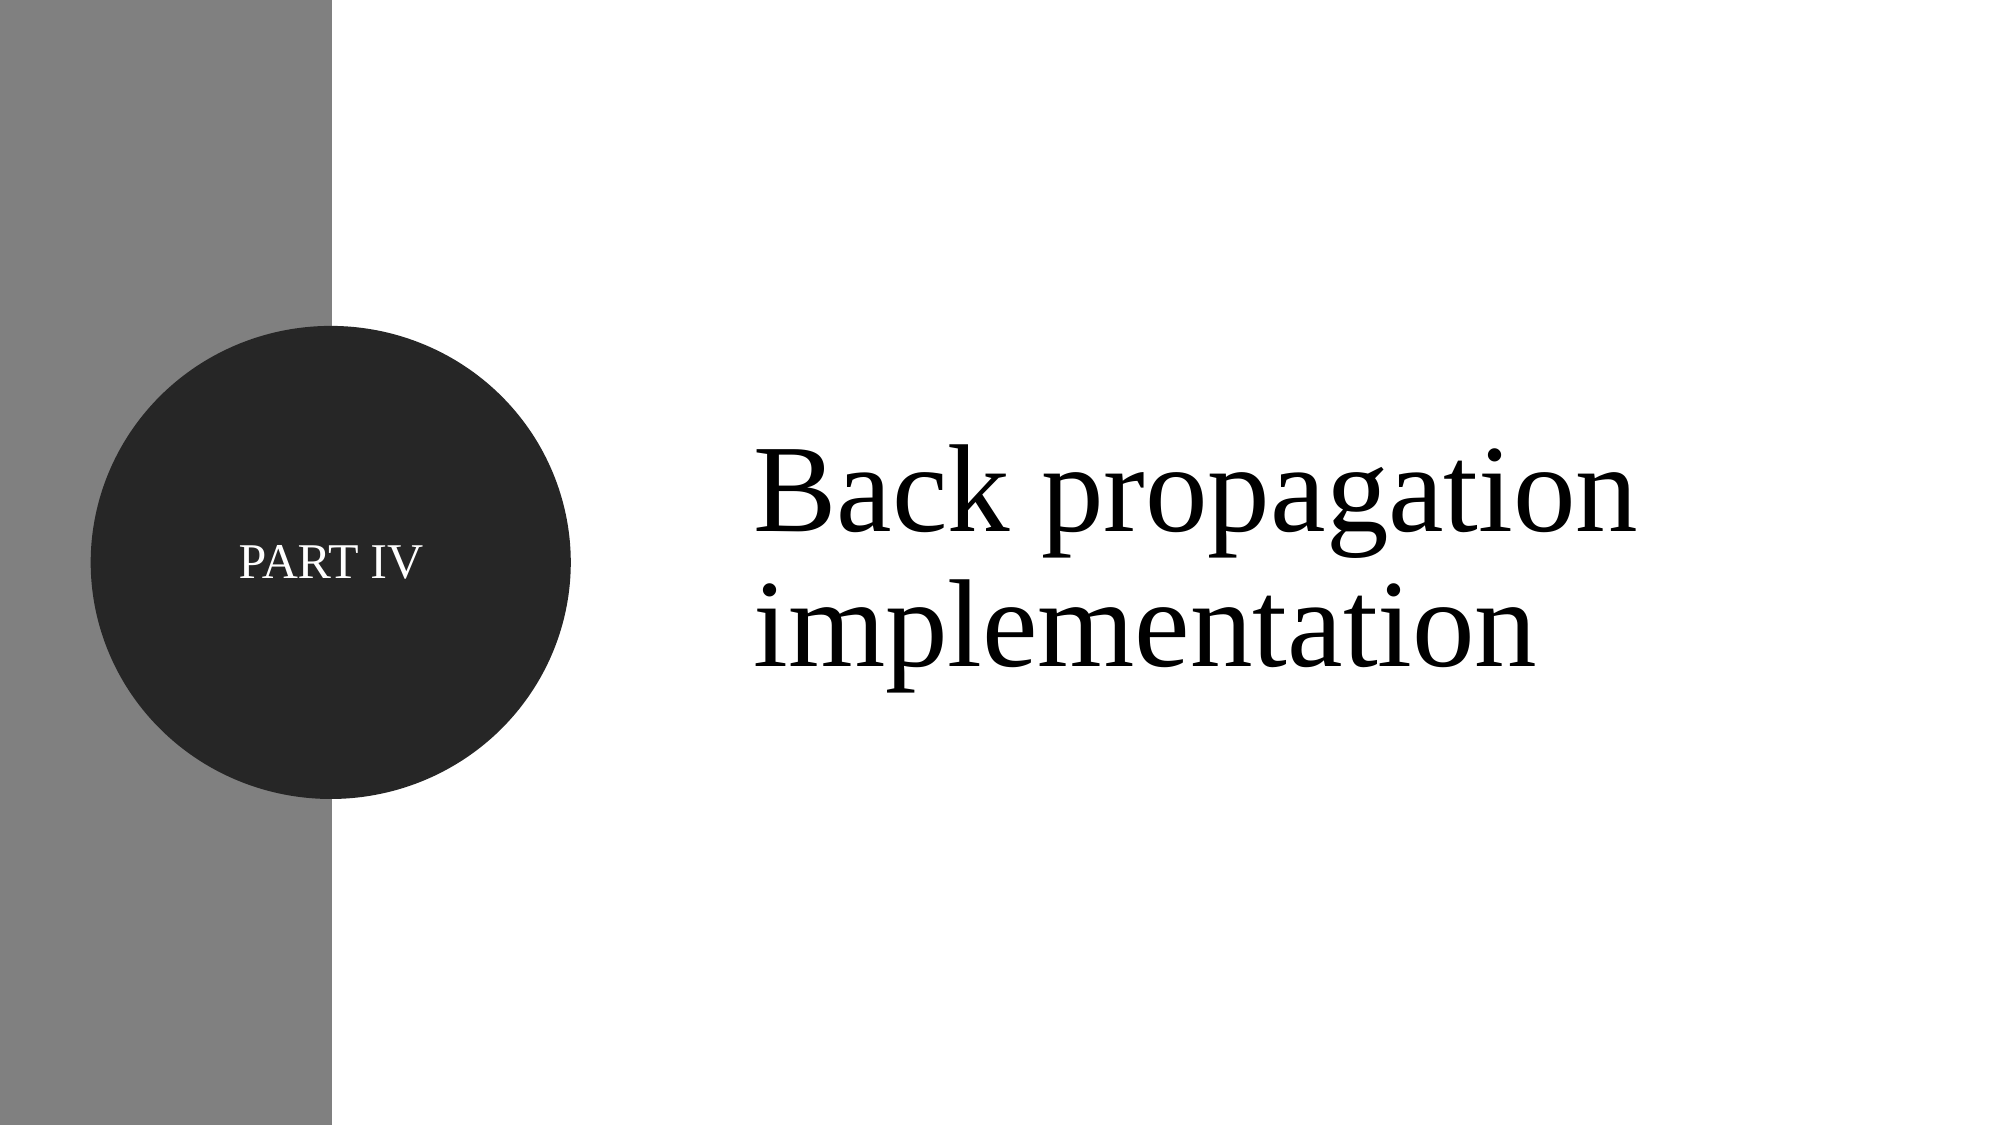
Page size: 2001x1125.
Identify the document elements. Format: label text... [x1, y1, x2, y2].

text_box [0, 0, 333, 1125]
text_box PART IV [105, 340, 557, 785]
title Back propagation implementation [738, 233, 1851, 702]
